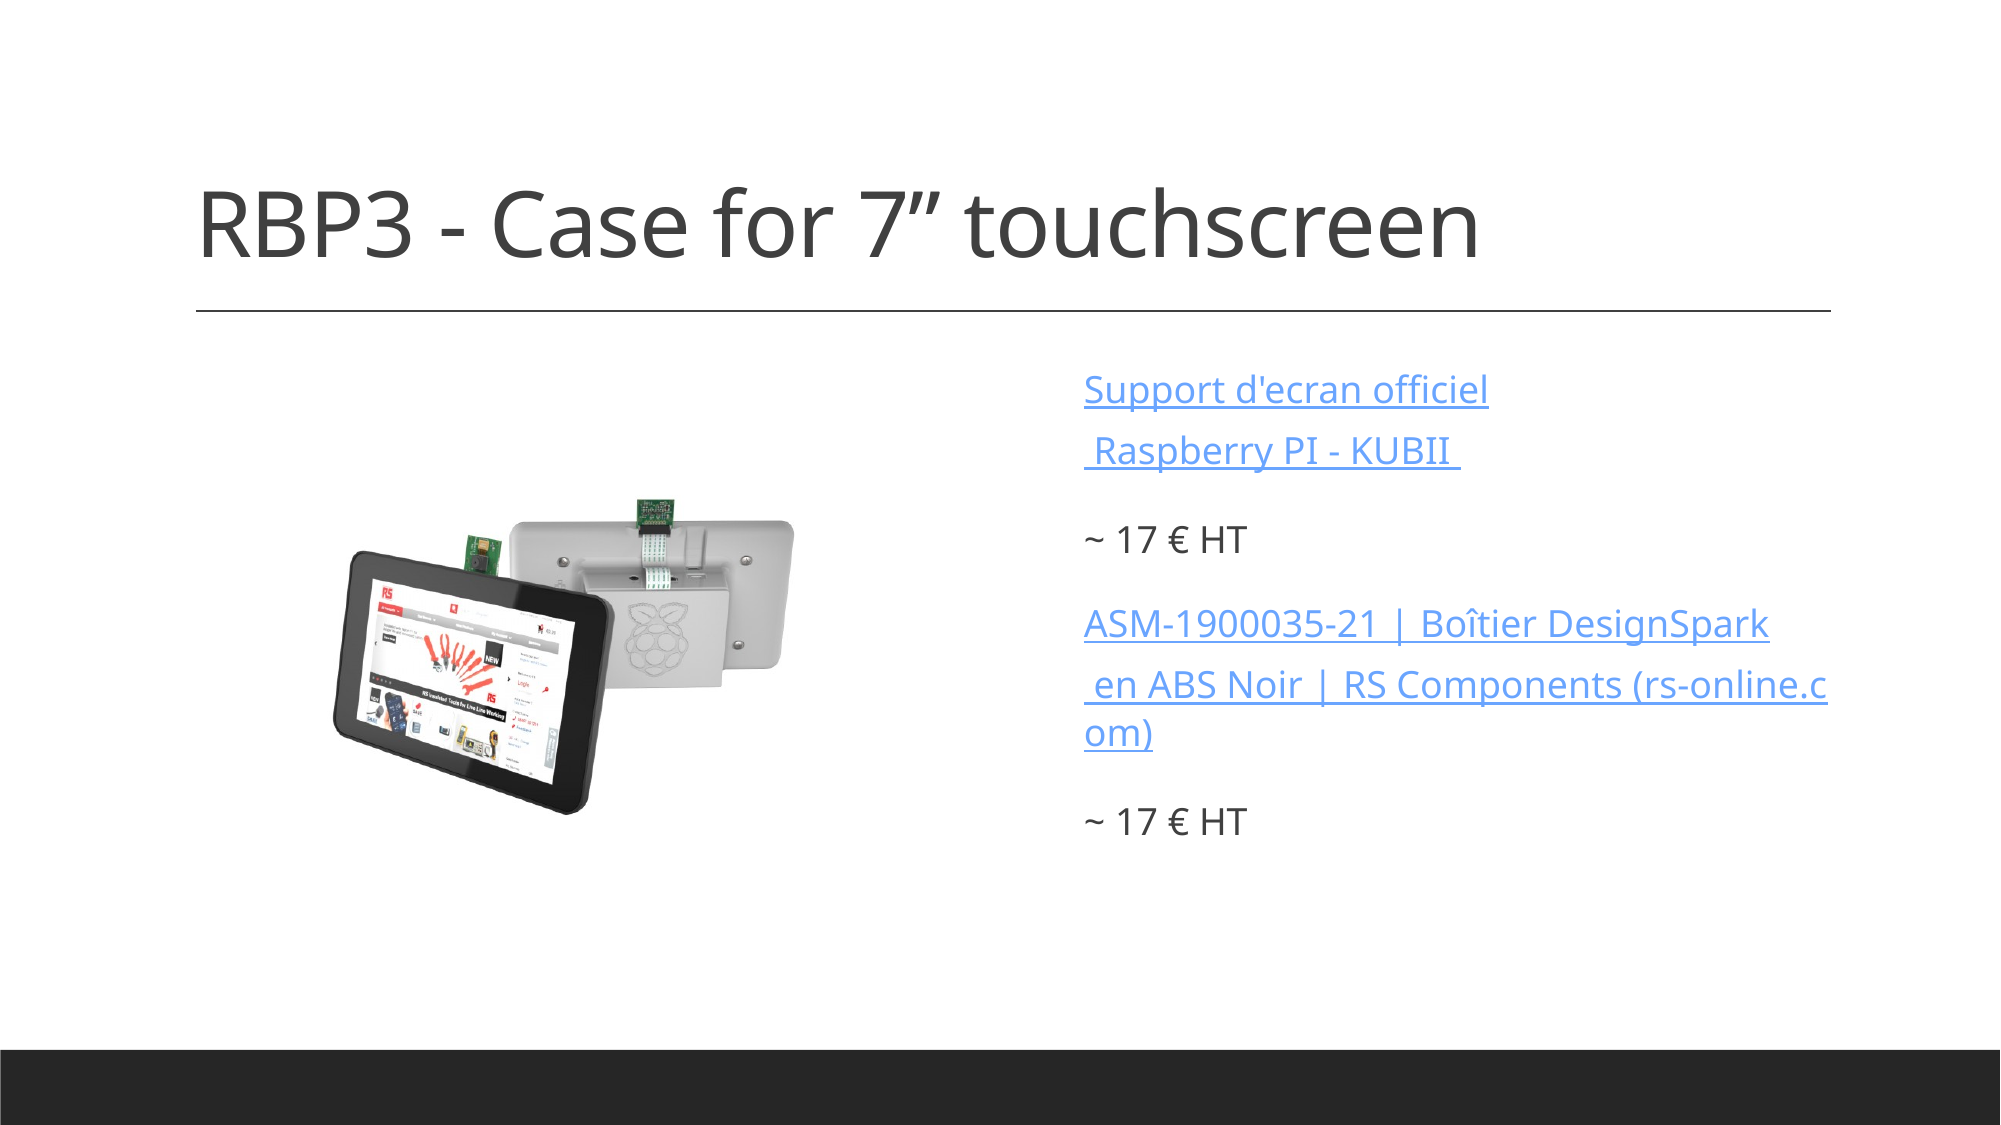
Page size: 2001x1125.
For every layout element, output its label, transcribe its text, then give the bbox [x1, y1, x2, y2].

list Support d'ecran officiel Raspberry PI - KUBII ~ 17 € HT ASM-1900035-21 | Boîtier DesignSpark en ABS Noir | RS Components (rs-online.com) ~ 17 € HT [1068, 347, 1830, 963]
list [252, 347, 869, 964]
title RBP3 - Case for 7” touchscreen [180, 47, 1830, 285]
